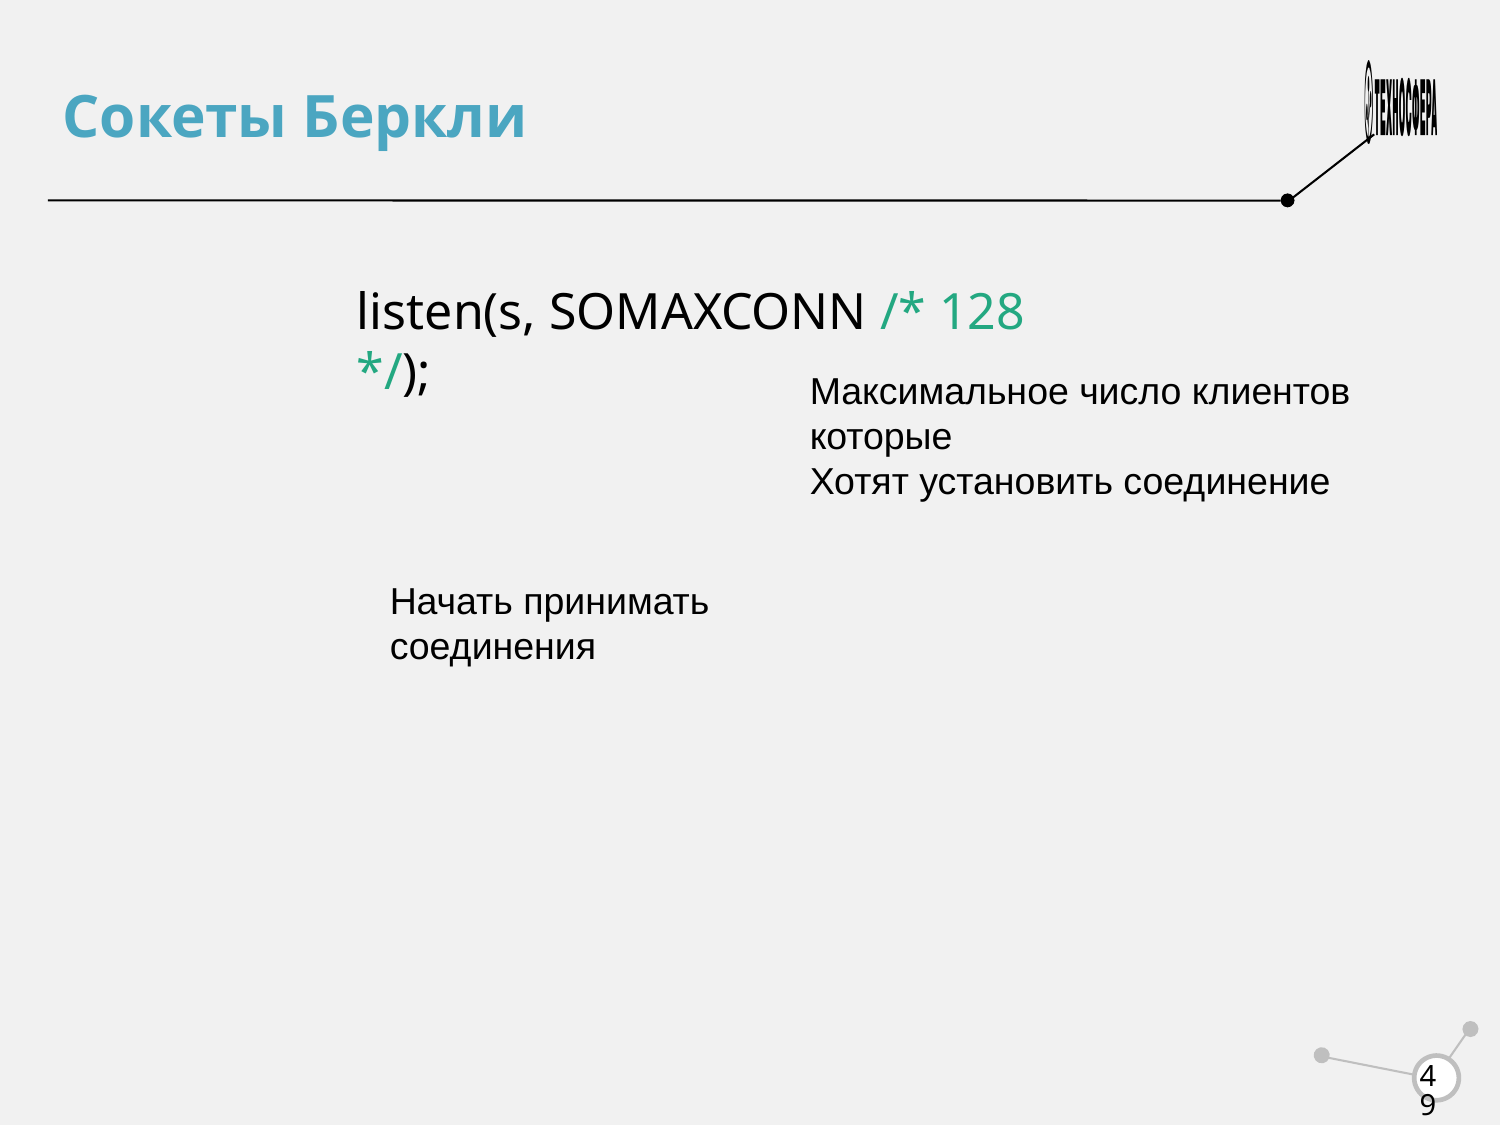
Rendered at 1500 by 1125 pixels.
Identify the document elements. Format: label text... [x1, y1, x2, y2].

text_box listen(s, SOMAXCONN /* 128 */); [342, 272, 1126, 408]
text_box Сокеты Беркли [47, 42, 1281, 185]
text_box <number> [1404, 1047, 1468, 1108]
picture [1363, 23, 1442, 185]
text_box Начать принимать соединения [374, 569, 941, 627]
text_box Максимальное число клиентов которые Хотят установить соединение [794, 360, 1500, 459]
